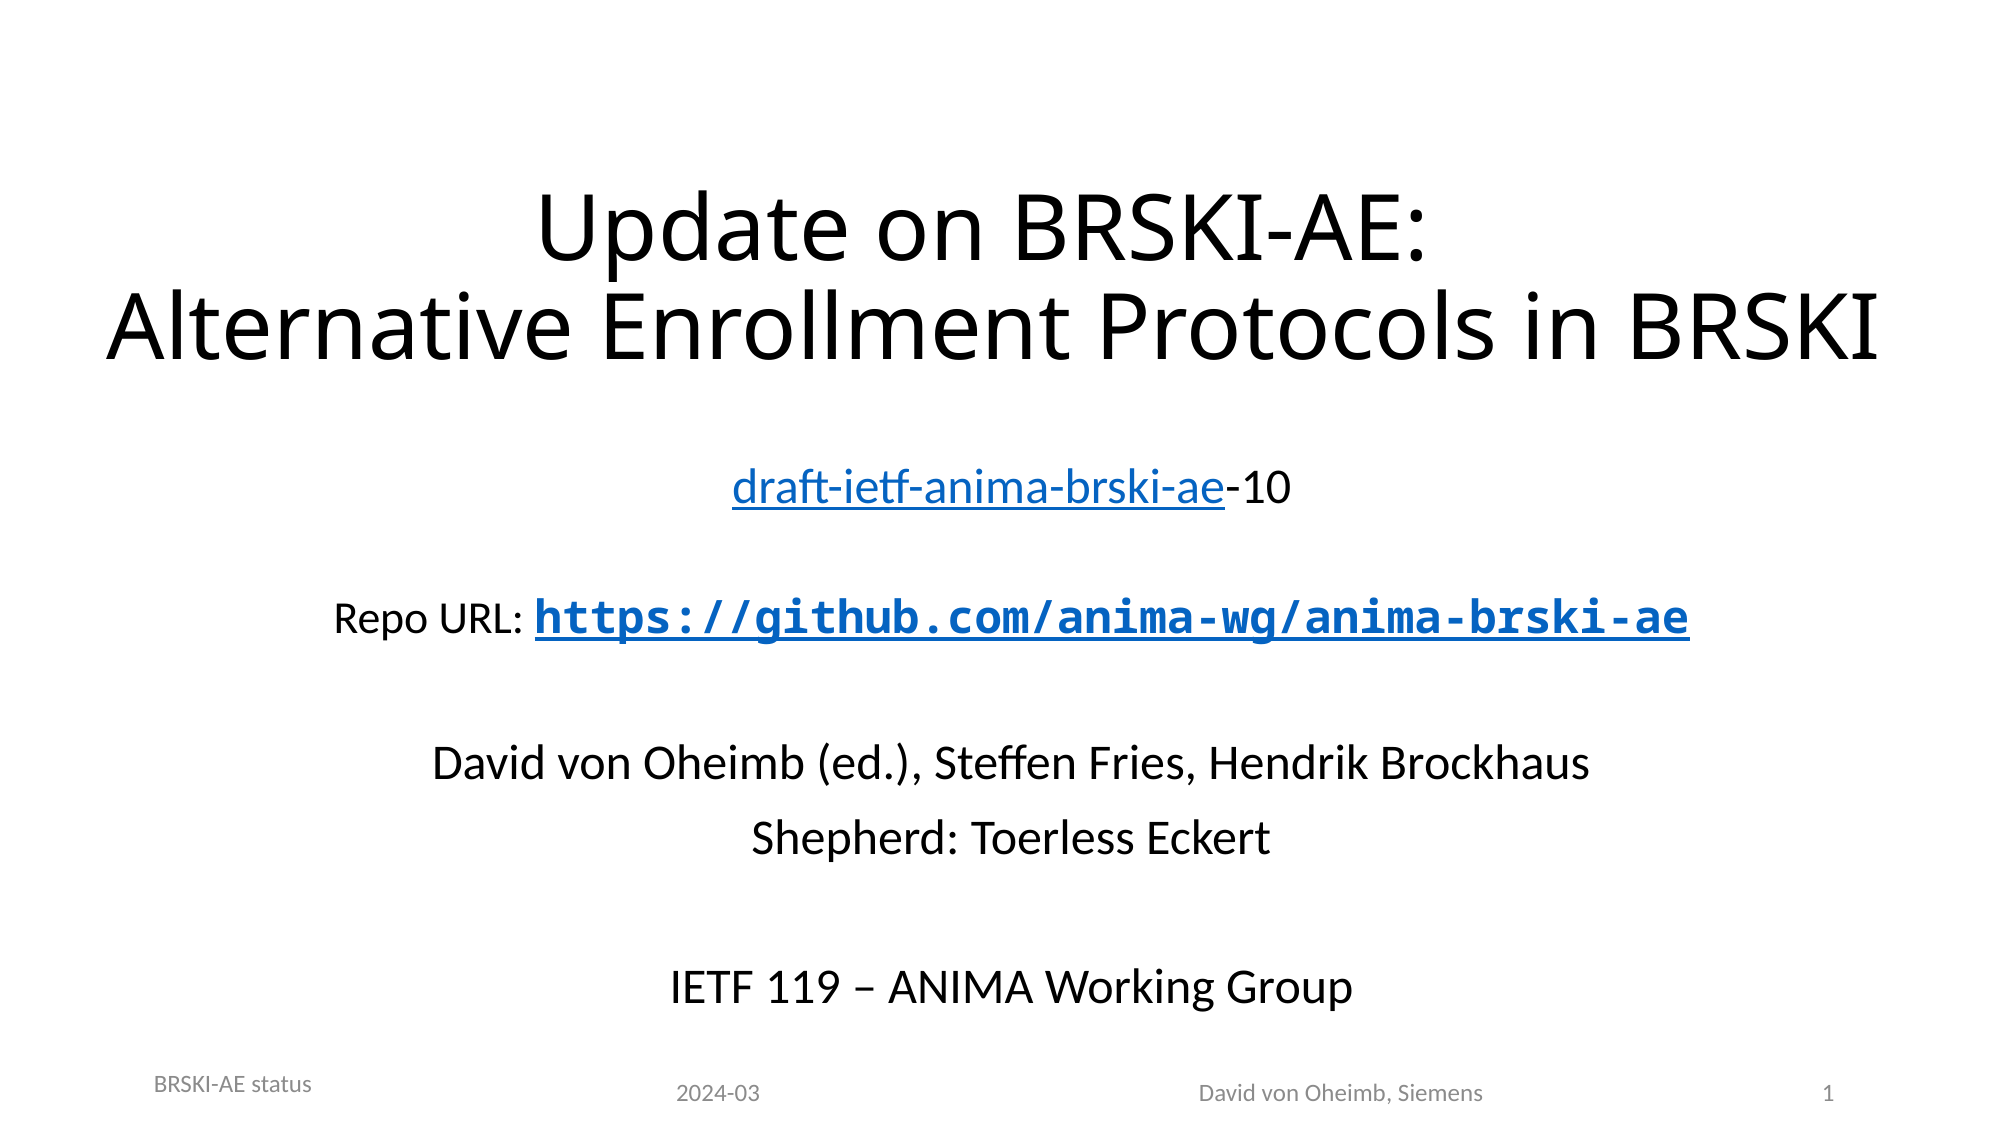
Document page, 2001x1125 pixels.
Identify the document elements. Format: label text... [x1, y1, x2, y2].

text_box Update on BRSKI-AE: Alternative Enrollment Protocols in BRSKI [36, 126, 1953, 387]
text_box draft-ietf-anima-brski-ae-10 Repo URL: https://github.com/anima-wg/anima-brski-ae David von Oheimb (ed.), Steffen Fries, Hendrik Brockhaus Shepherd: Toerless Eckert IETF 119 – ANIMA Working Group [70, 387, 1953, 1069]
